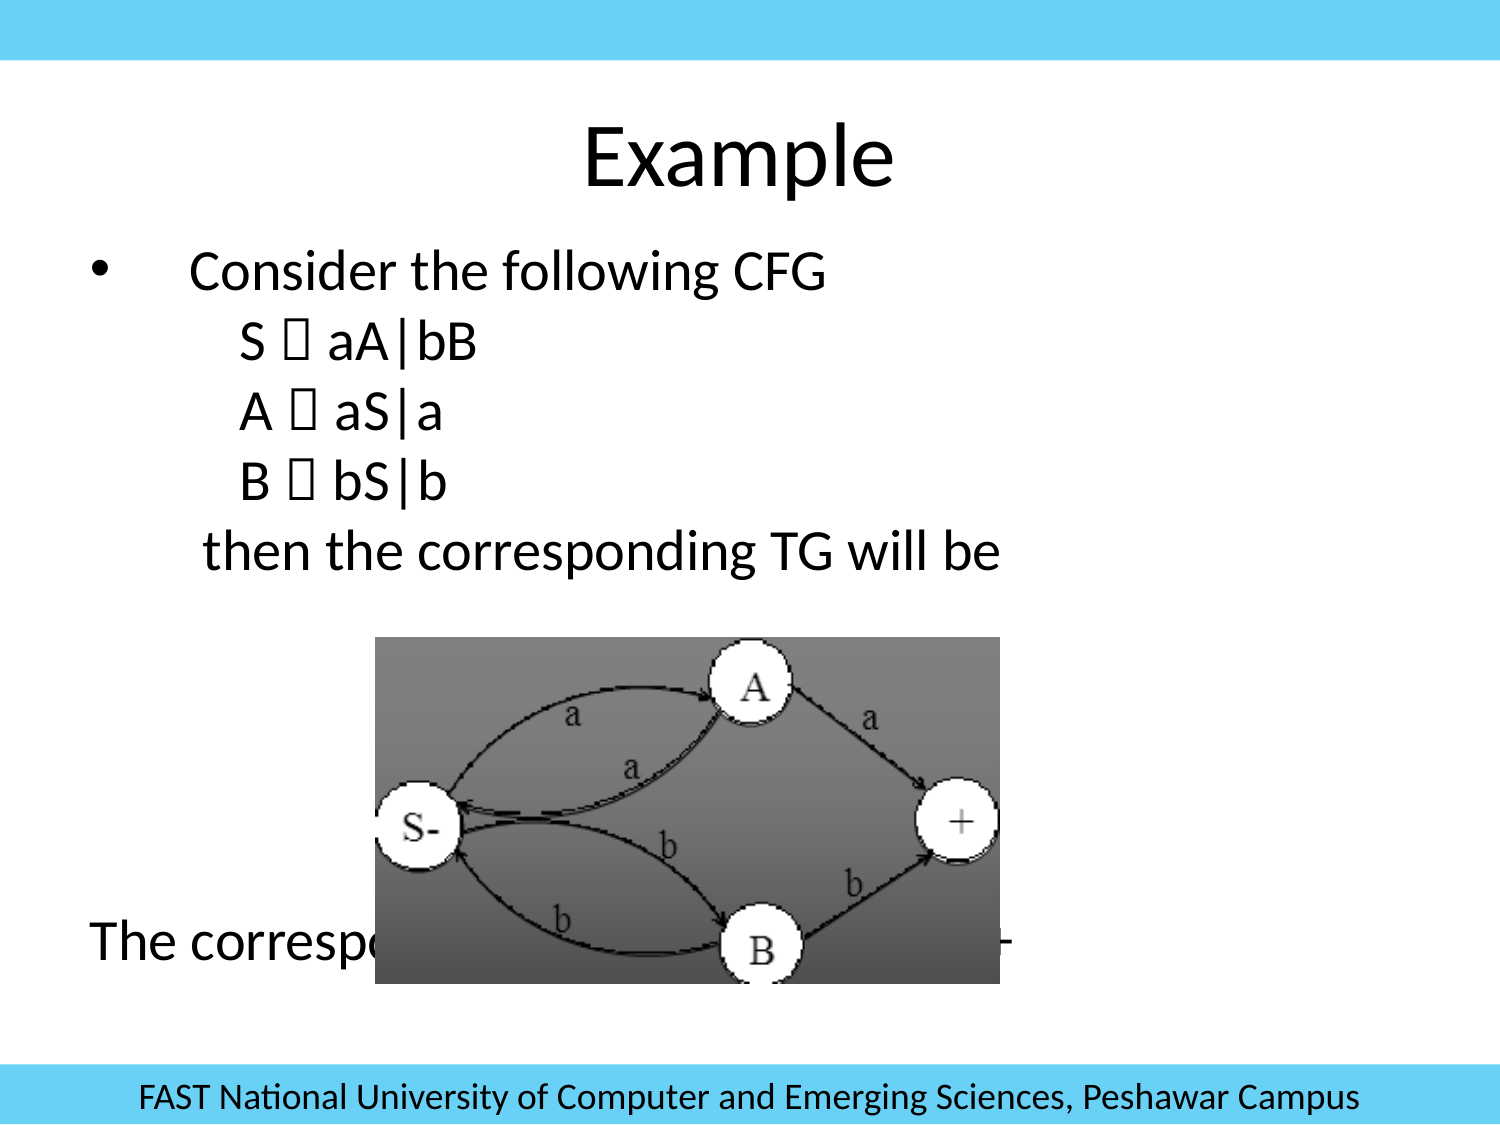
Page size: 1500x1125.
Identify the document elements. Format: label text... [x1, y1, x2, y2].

picture [374, 637, 1001, 985]
text_box Example [75, 62, 1425, 224]
text_box Consider the following CFG S  aA|bB A  aS|a B  bS|b then the corresponding TG will be The corresponding RE may be (aa+bb)+ [75, 224, 1425, 1075]
